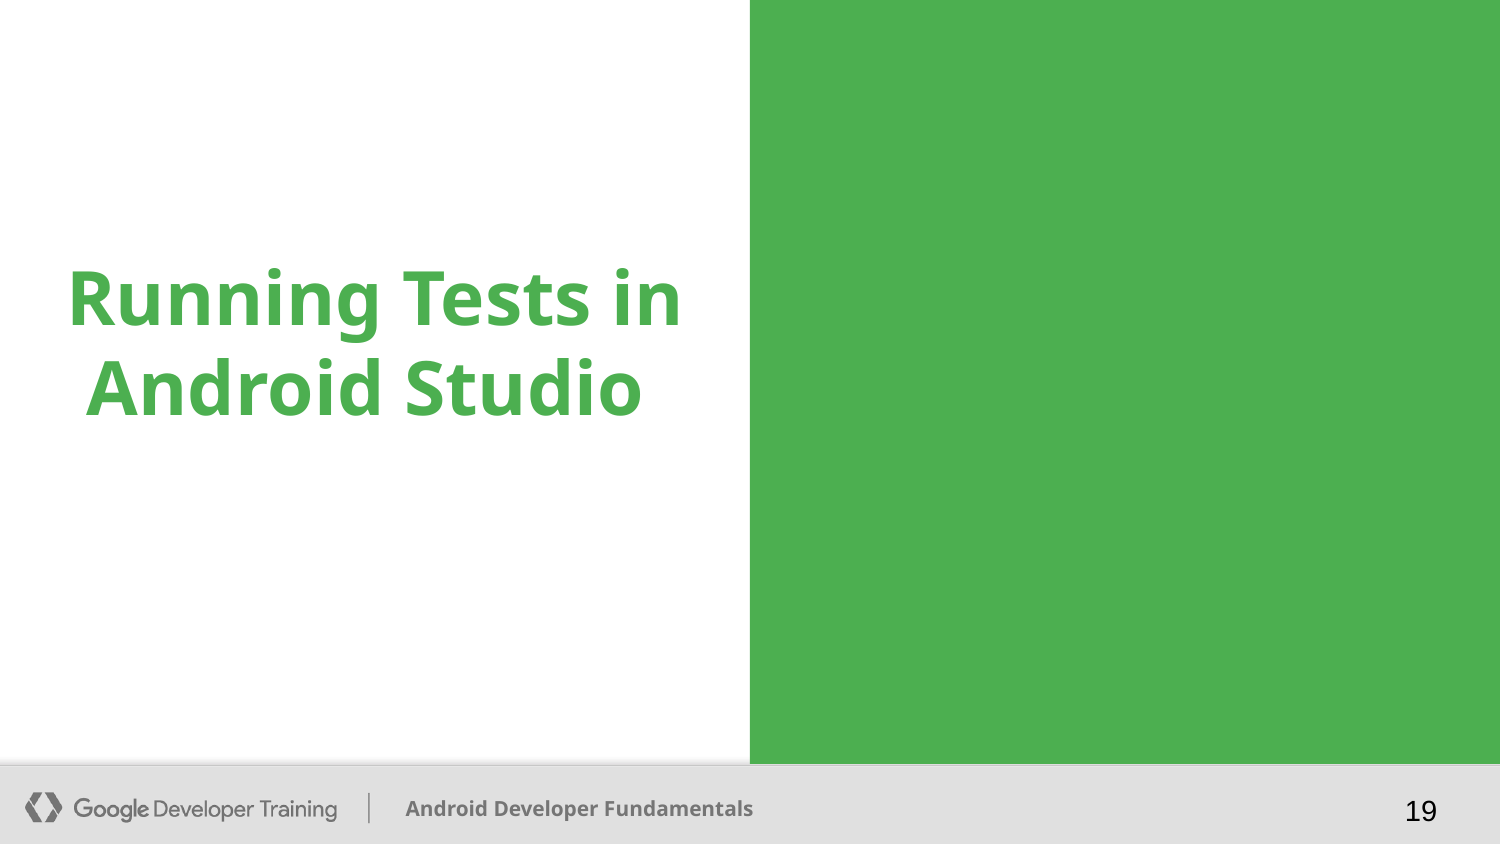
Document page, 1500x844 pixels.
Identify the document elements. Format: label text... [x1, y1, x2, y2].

slide_number ‹#› [1389, 777, 1480, 842]
title Running Tests in Android Studio [43, 202, 708, 446]
picture [0, 0, 1500, 844]
